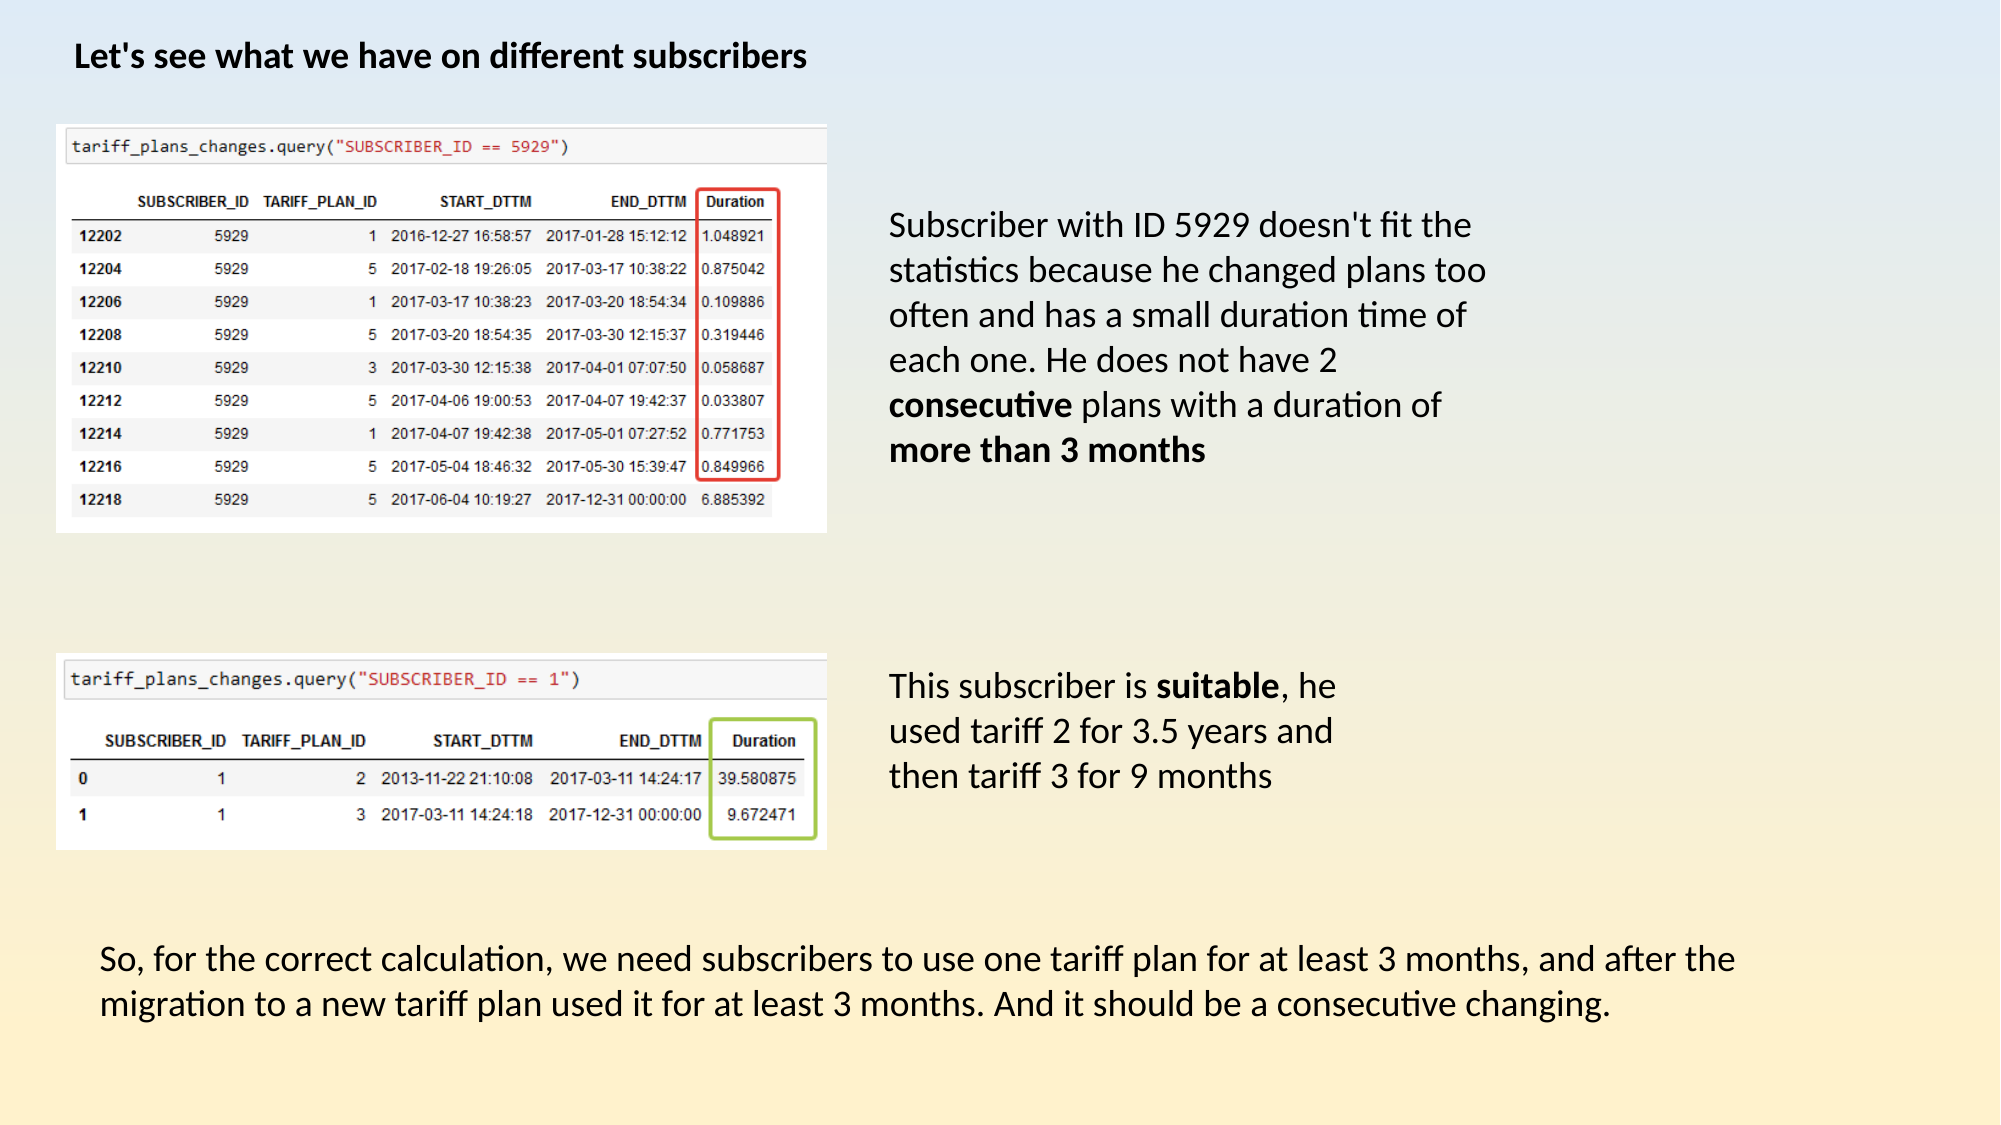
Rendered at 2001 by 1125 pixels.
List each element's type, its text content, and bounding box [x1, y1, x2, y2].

text_box So, for the correct calculation, we need subscribers to use one tariff plan for at least 3 months, and after the migration to a new tariff plan used it for at least 3 months. And it should be a consecutive changing. [84, 926, 1758, 1031]
picture [56, 124, 827, 533]
text_box Let's see what we have on different subscribers [59, 23, 824, 84]
text_box This subscriber is suitable, he used tariff 2 for 3.5 years and then tariff 3 for 9 months [874, 653, 1424, 804]
text_box Subscriber with ID 5929 doesn't fit the statistics because he changed plans too often and has a small duration time of each one. He does not have 2 consecutive plans with a duration of more than 3 months [874, 192, 1537, 477]
picture [56, 653, 827, 850]
